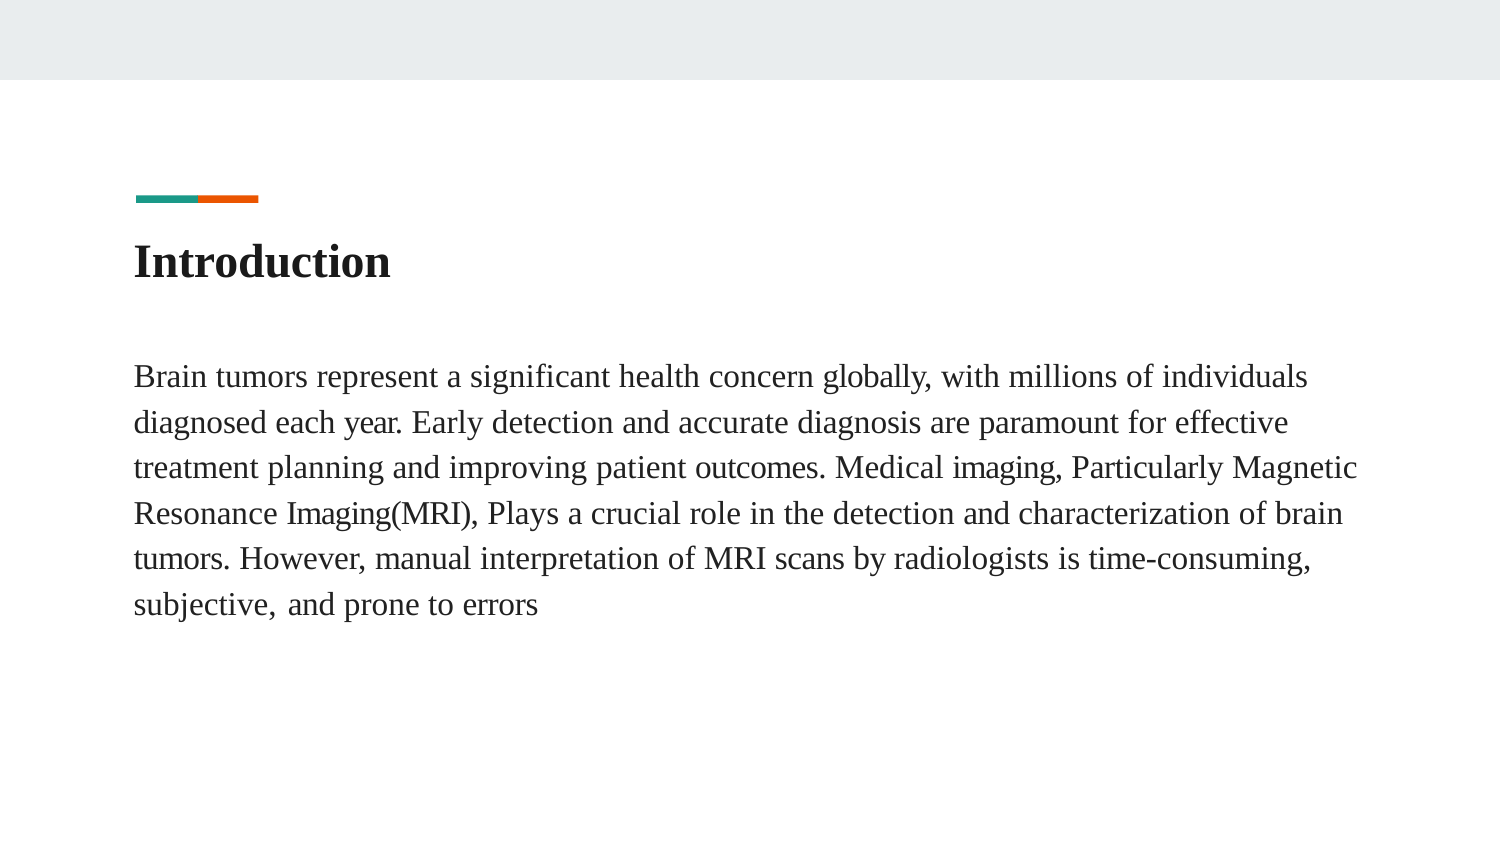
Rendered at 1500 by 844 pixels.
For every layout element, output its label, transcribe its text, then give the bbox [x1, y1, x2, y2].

title Introduction [131, 226, 689, 346]
text_box Brain tumors represent a significant health concern globally, with millions of individuals diagnosed each year. Early detection and accurate diagnosis are paramount for effective treatment planning and improving patient outcomes. Medical imaging, Particularly Magnetic Resonance Imaging(MRI), Plays a crucial role in the detection and characterization of brain tumors. However, manual interpretation of MRI scans by radiologists is time-consuming, subjective, and prone to errors [131, 346, 1403, 622]
